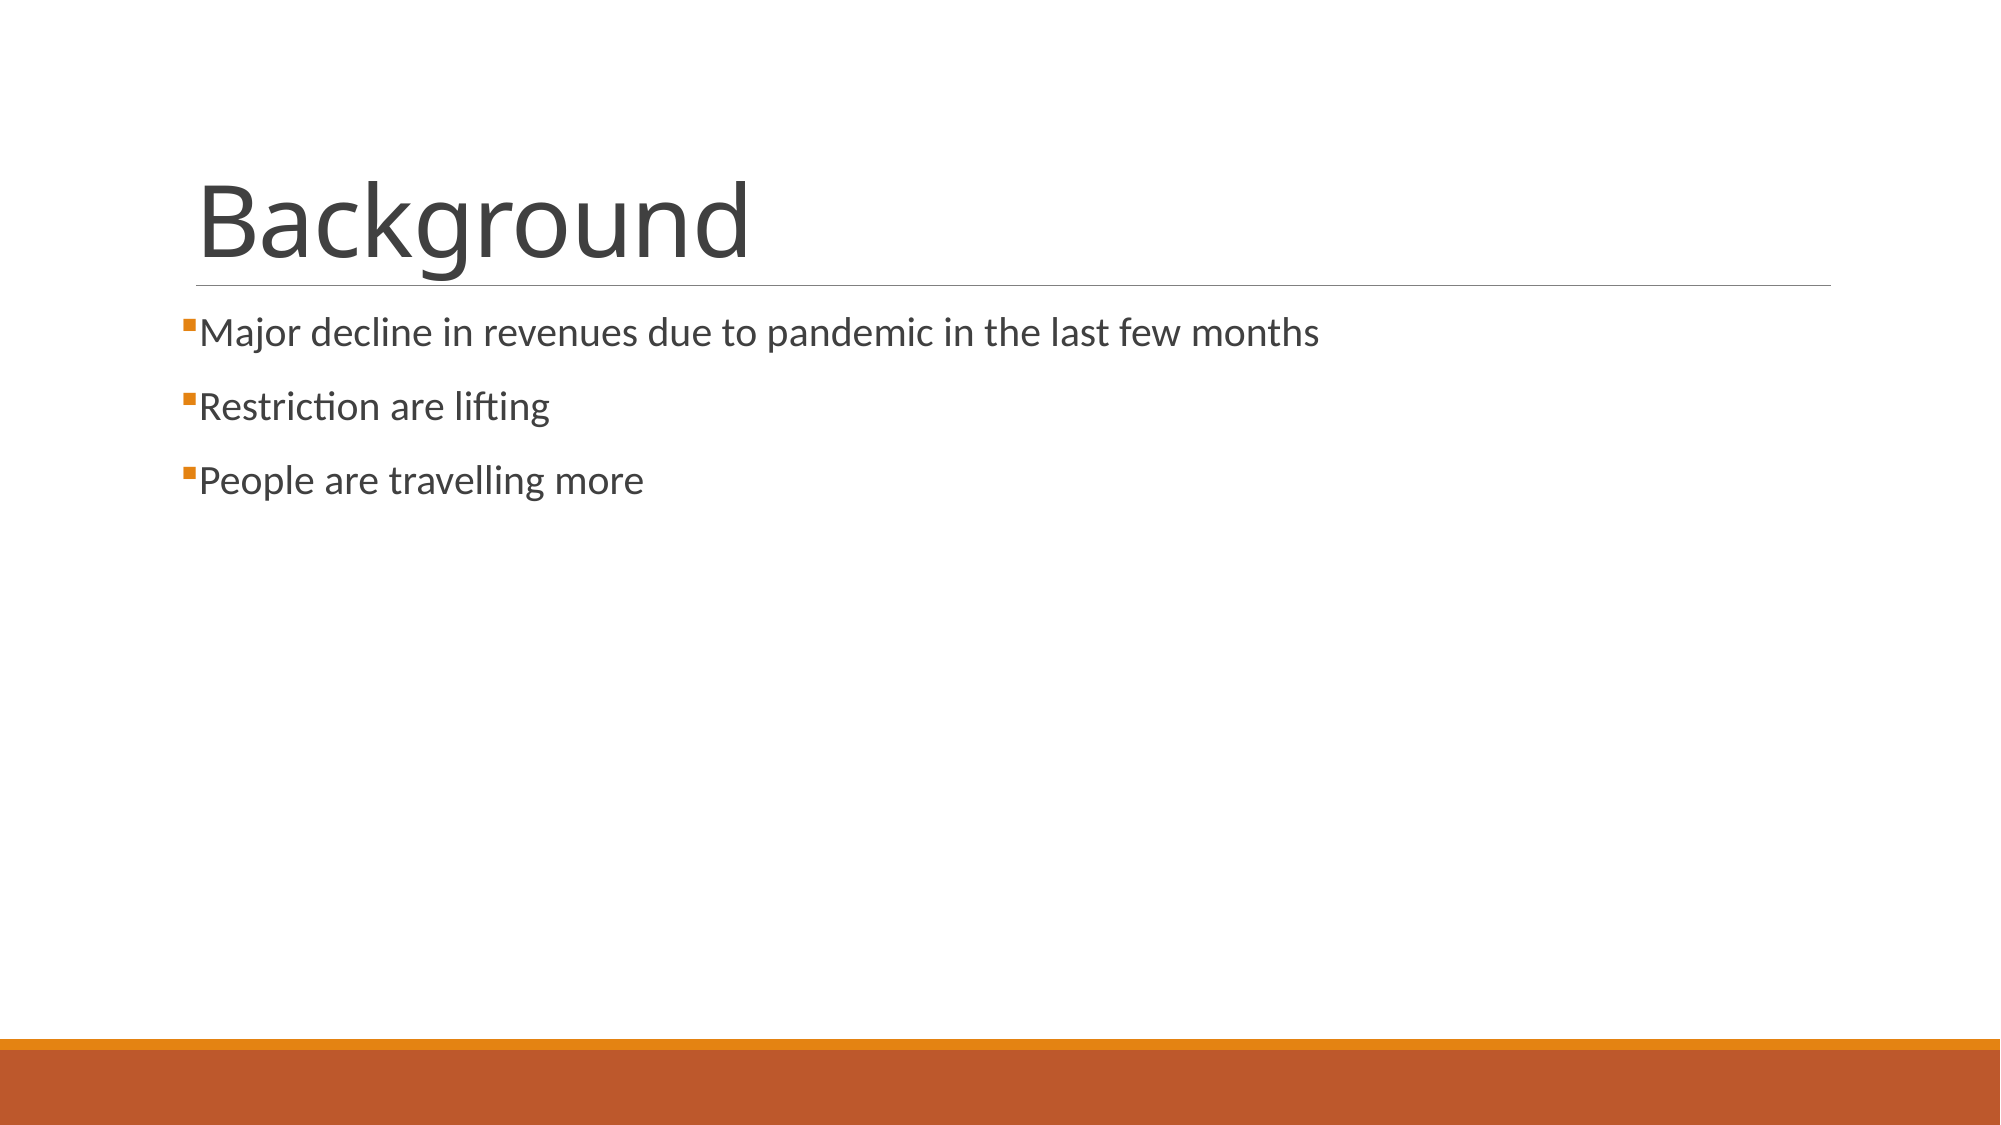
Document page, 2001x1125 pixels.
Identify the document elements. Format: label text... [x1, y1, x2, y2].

title Background [180, 47, 1830, 285]
list Major decline in revenues due to pandemic in the last few months Restriction are lifting People are travelling more [180, 302, 1830, 963]
